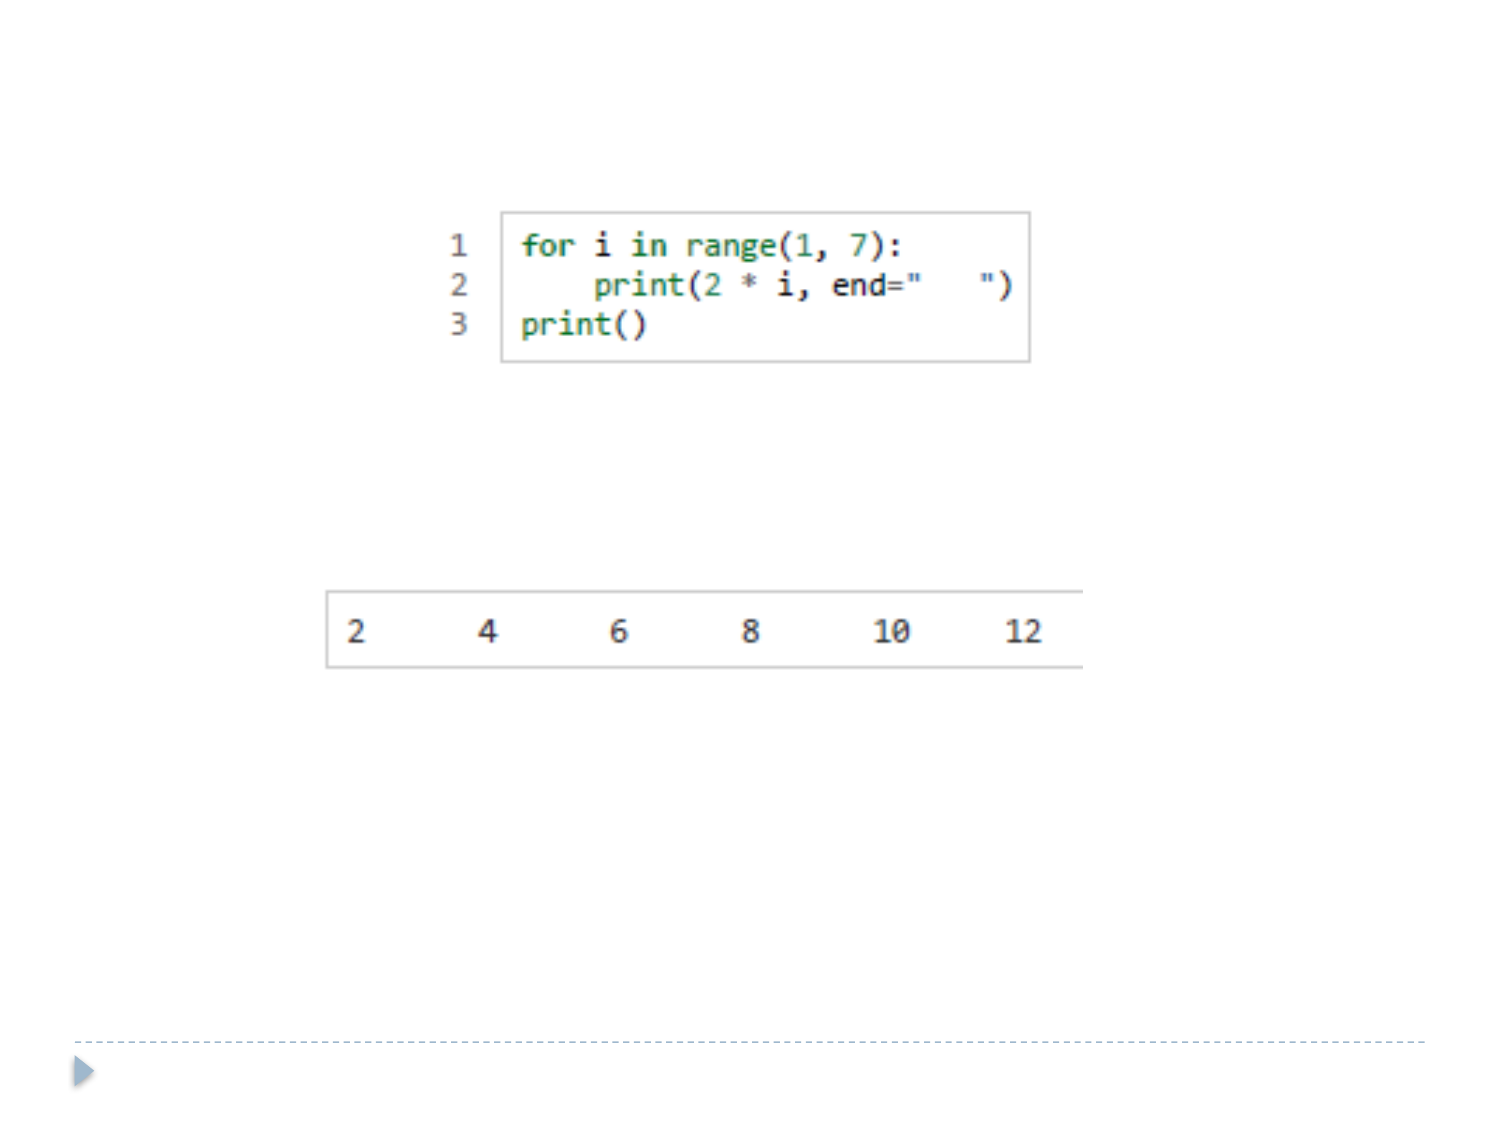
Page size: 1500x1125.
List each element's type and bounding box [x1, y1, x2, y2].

picture [312, 562, 1083, 693]
picture [430, 184, 1060, 410]
